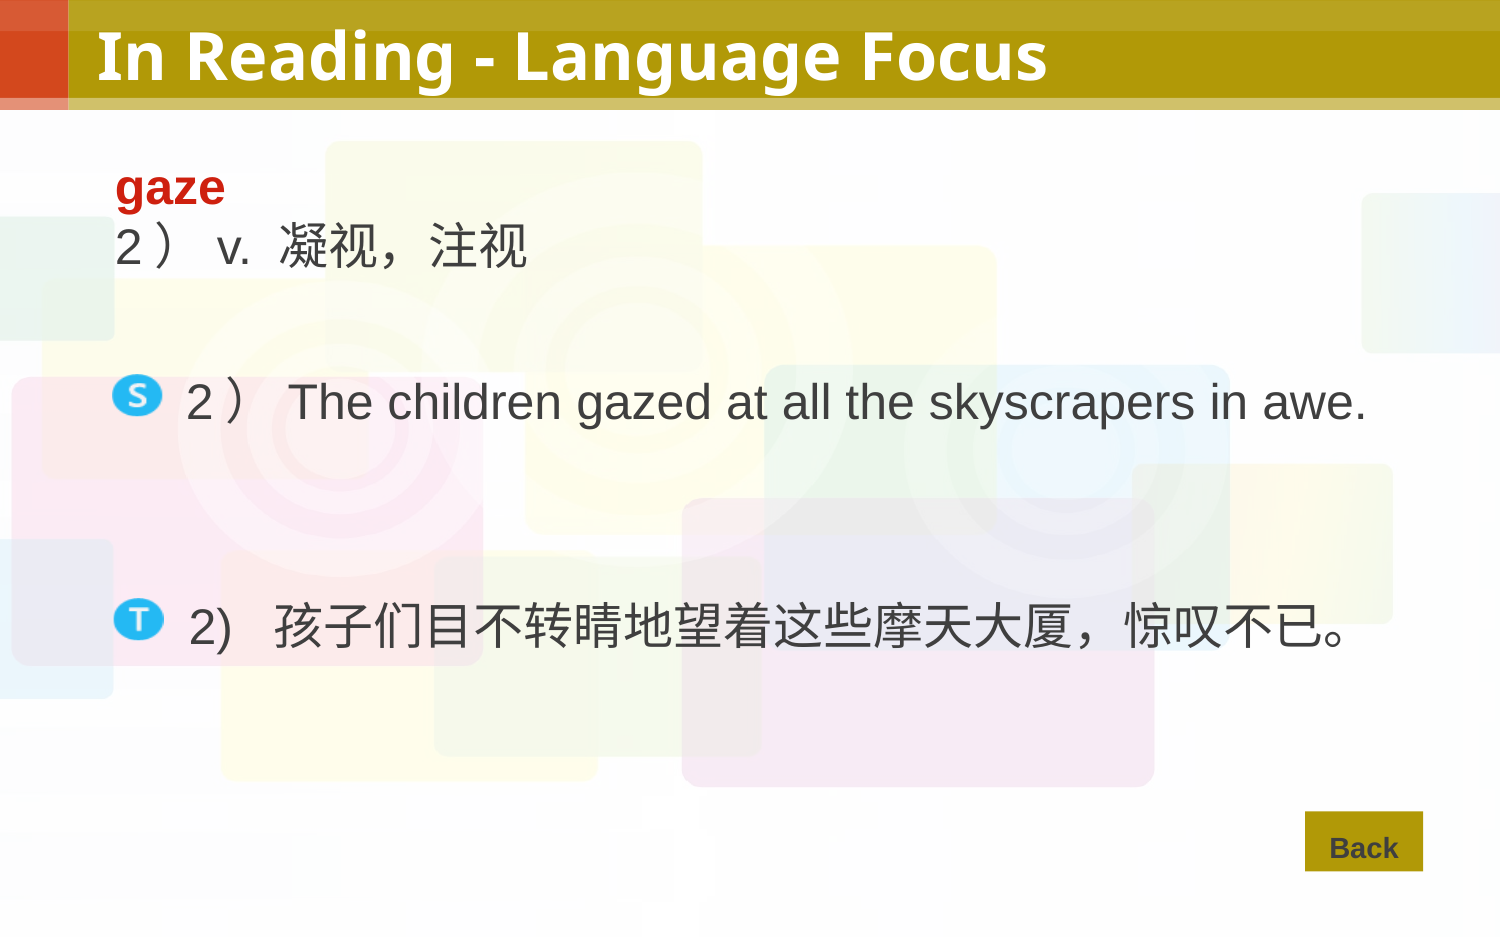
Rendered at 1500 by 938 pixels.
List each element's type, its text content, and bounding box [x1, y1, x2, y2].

title In Reading - Language Focus [82, 11, 1429, 105]
picture [112, 598, 164, 642]
text_box 2) 孩子们目不转睛地望着这些摩天大厦，惊叹不已。 [174, 586, 1427, 662]
picture [112, 374, 164, 418]
text_box Back [1305, 811, 1424, 872]
text_box 2）The children gazed at all the skyscrapers in awe. [171, 362, 1424, 438]
text_box gaze 2）v. 凝视，注视 [100, 146, 1500, 282]
